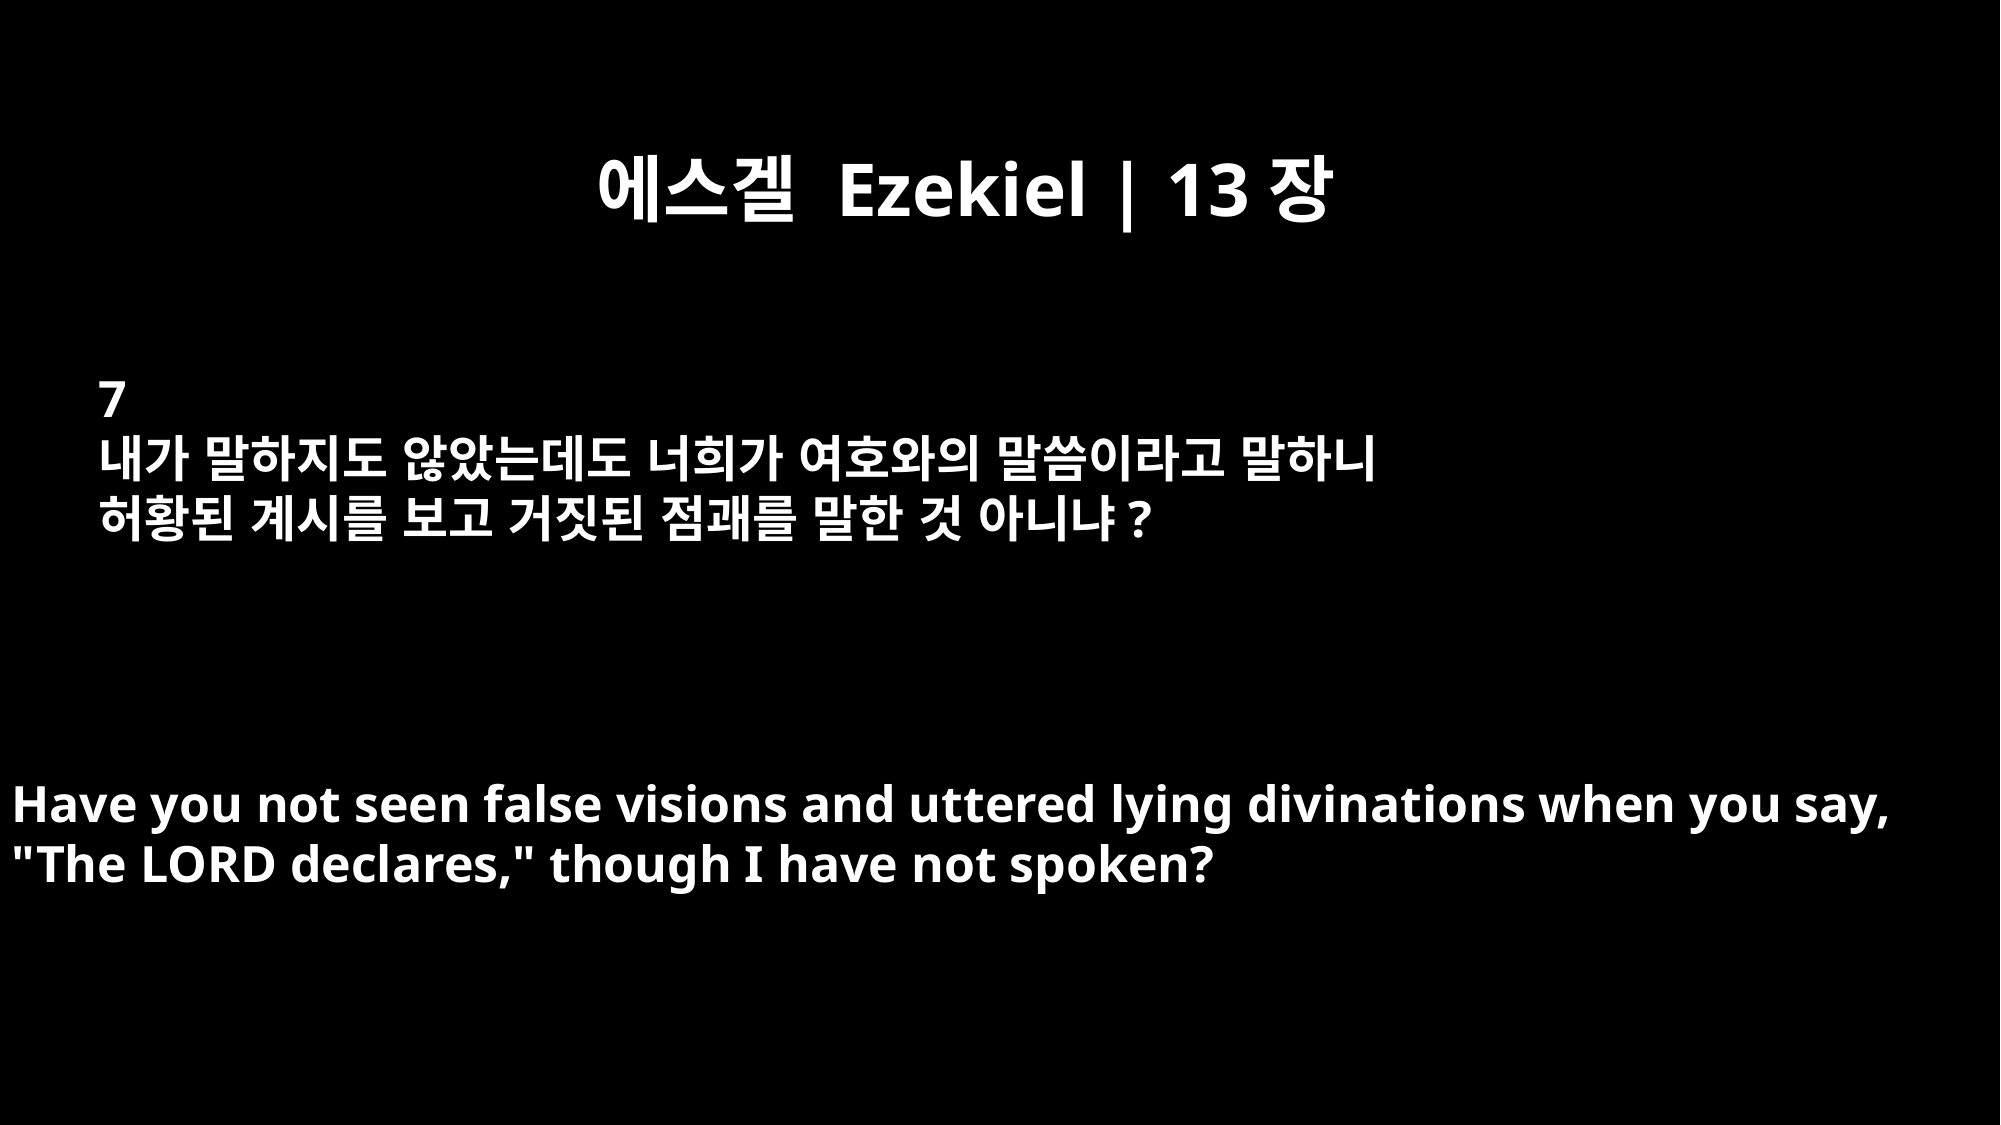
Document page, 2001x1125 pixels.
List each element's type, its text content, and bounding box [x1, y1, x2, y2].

text_box 에스겔 Ezekiel | 13장 [581, 136, 1351, 239]
text_box Have you not seen false visions and uttered lying divinations when you say, "The LORD declares," though I have not spoken? [0, 764, 1920, 900]
text_box 7 내가 말하지도 않았는데도 너희가 여호와의 말씀이라고 말하니 허황된 계시를 보고 거짓된 점괘를 말한 것 아니냐? [84, 359, 1408, 555]
